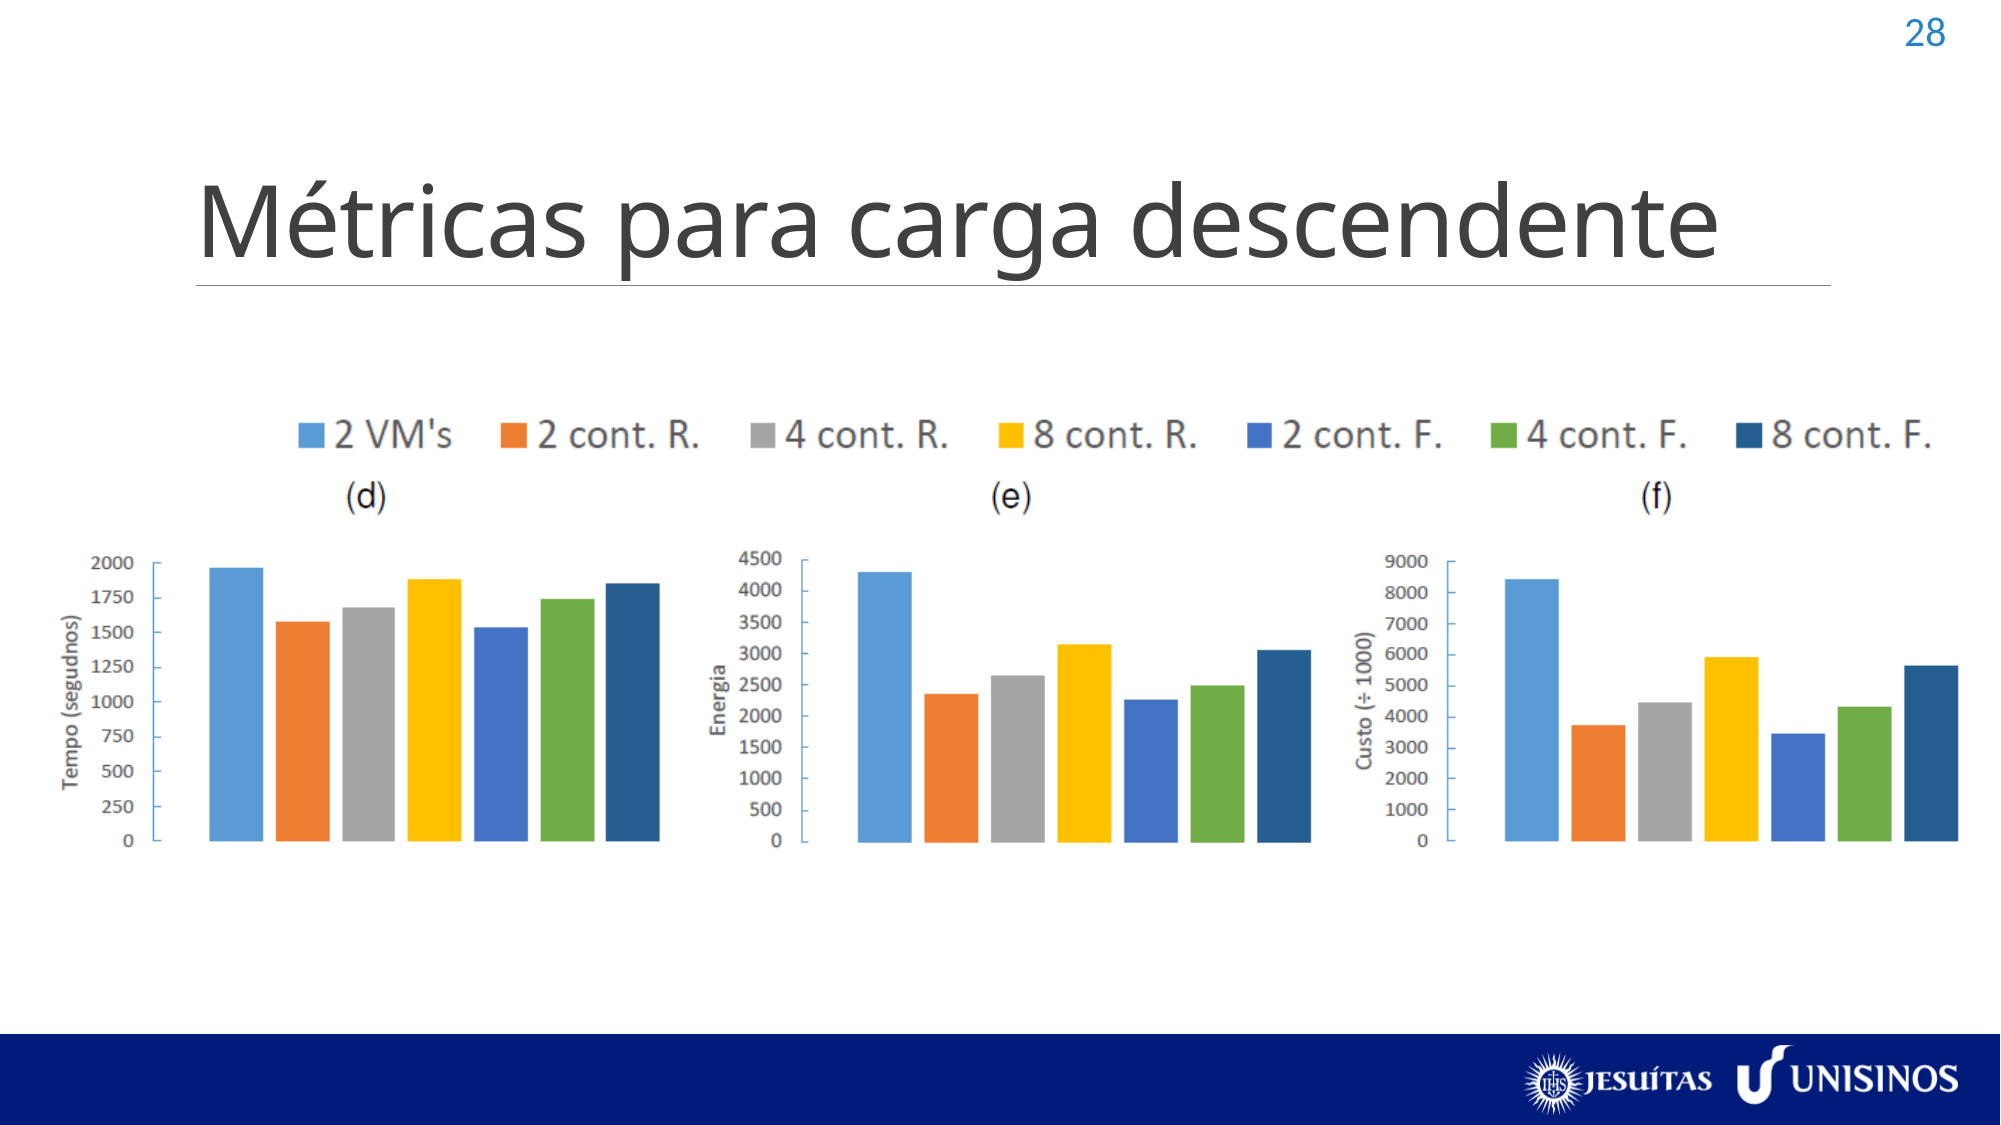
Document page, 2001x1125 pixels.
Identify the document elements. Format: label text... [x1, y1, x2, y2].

title Métricas para carga descendente [180, 47, 1830, 285]
picture [0, 1034, 2000, 1125]
picture [0, 384, 2000, 453]
slide_number 28 [1746, 0, 1962, 60]
picture [0, 472, 1981, 861]
